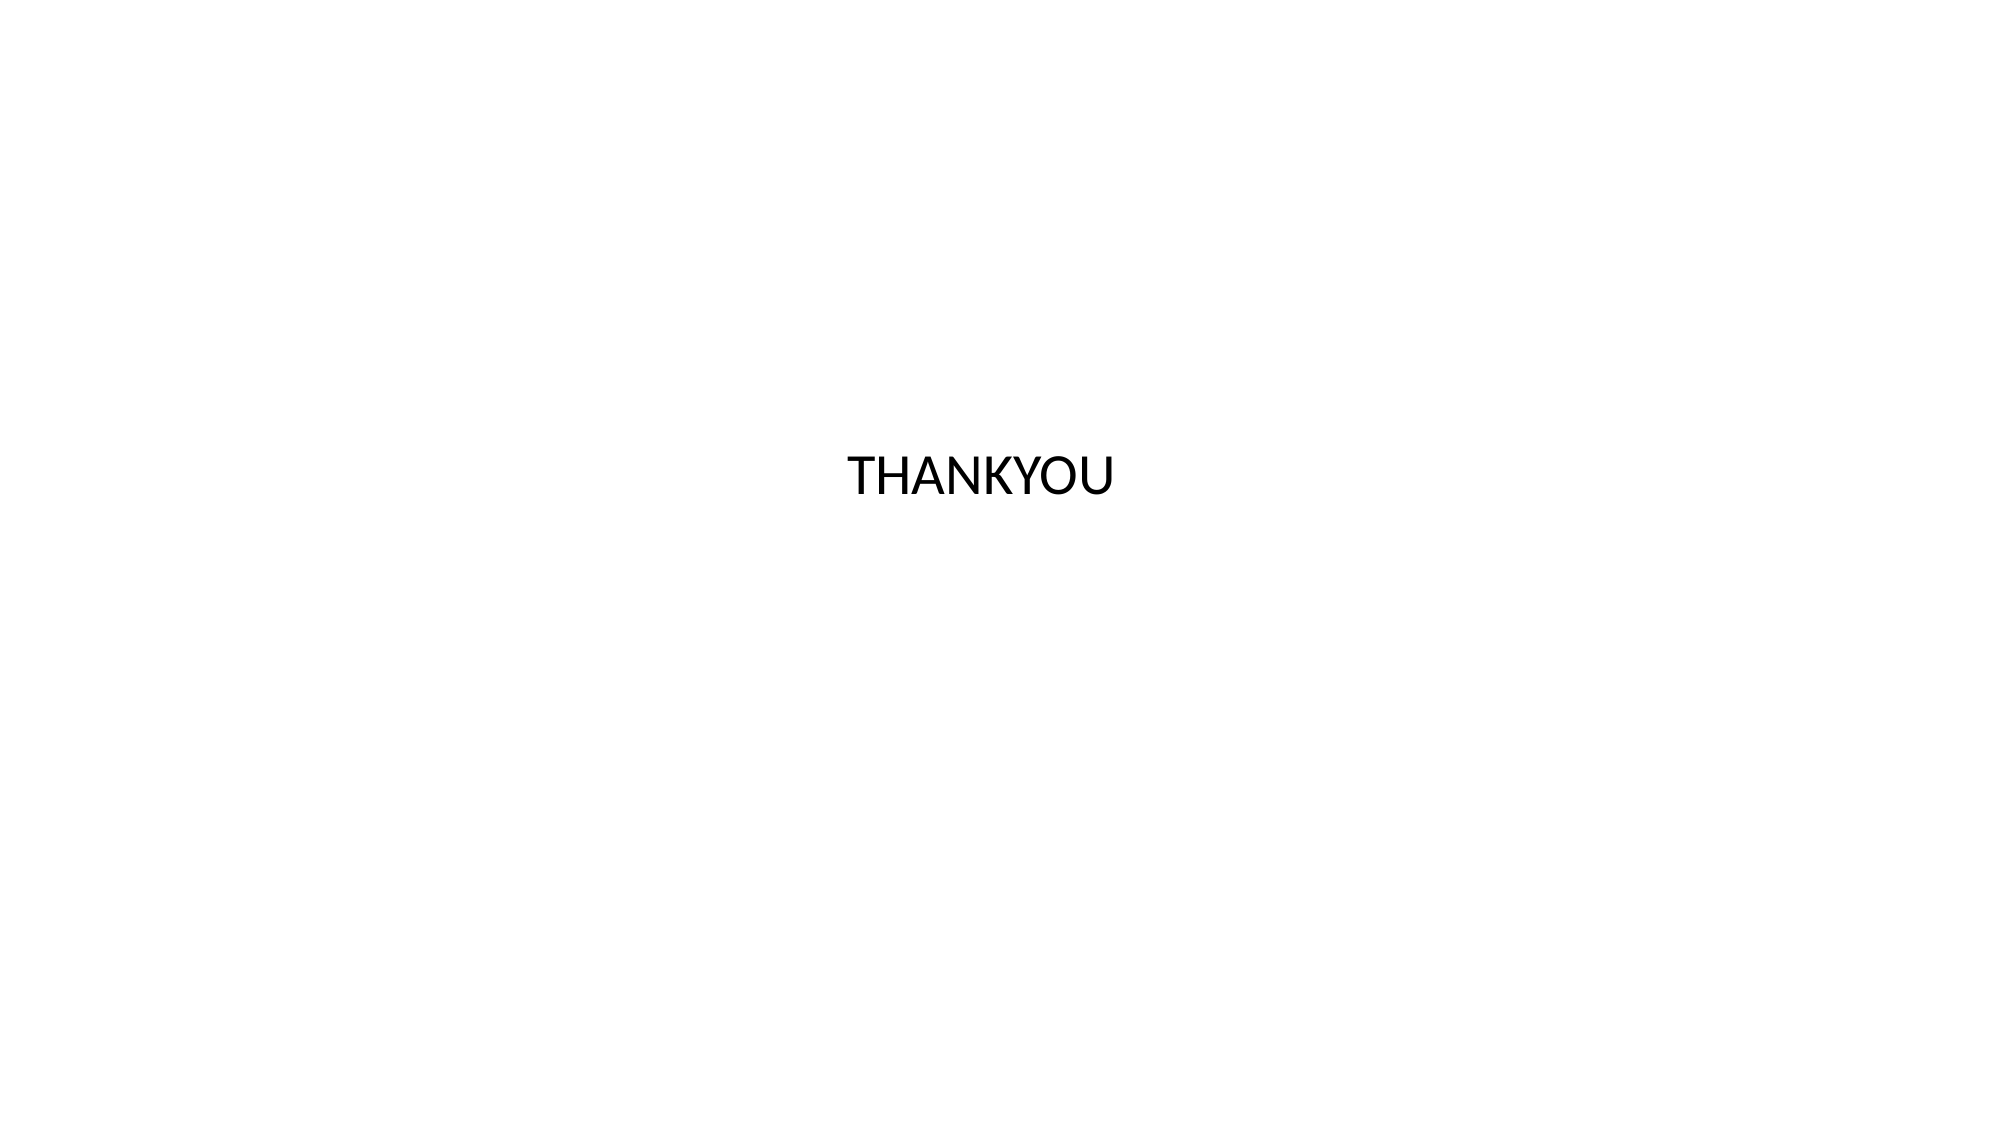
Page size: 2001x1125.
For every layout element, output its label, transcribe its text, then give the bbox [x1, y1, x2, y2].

list THANKYOU [832, 436, 2000, 1125]
